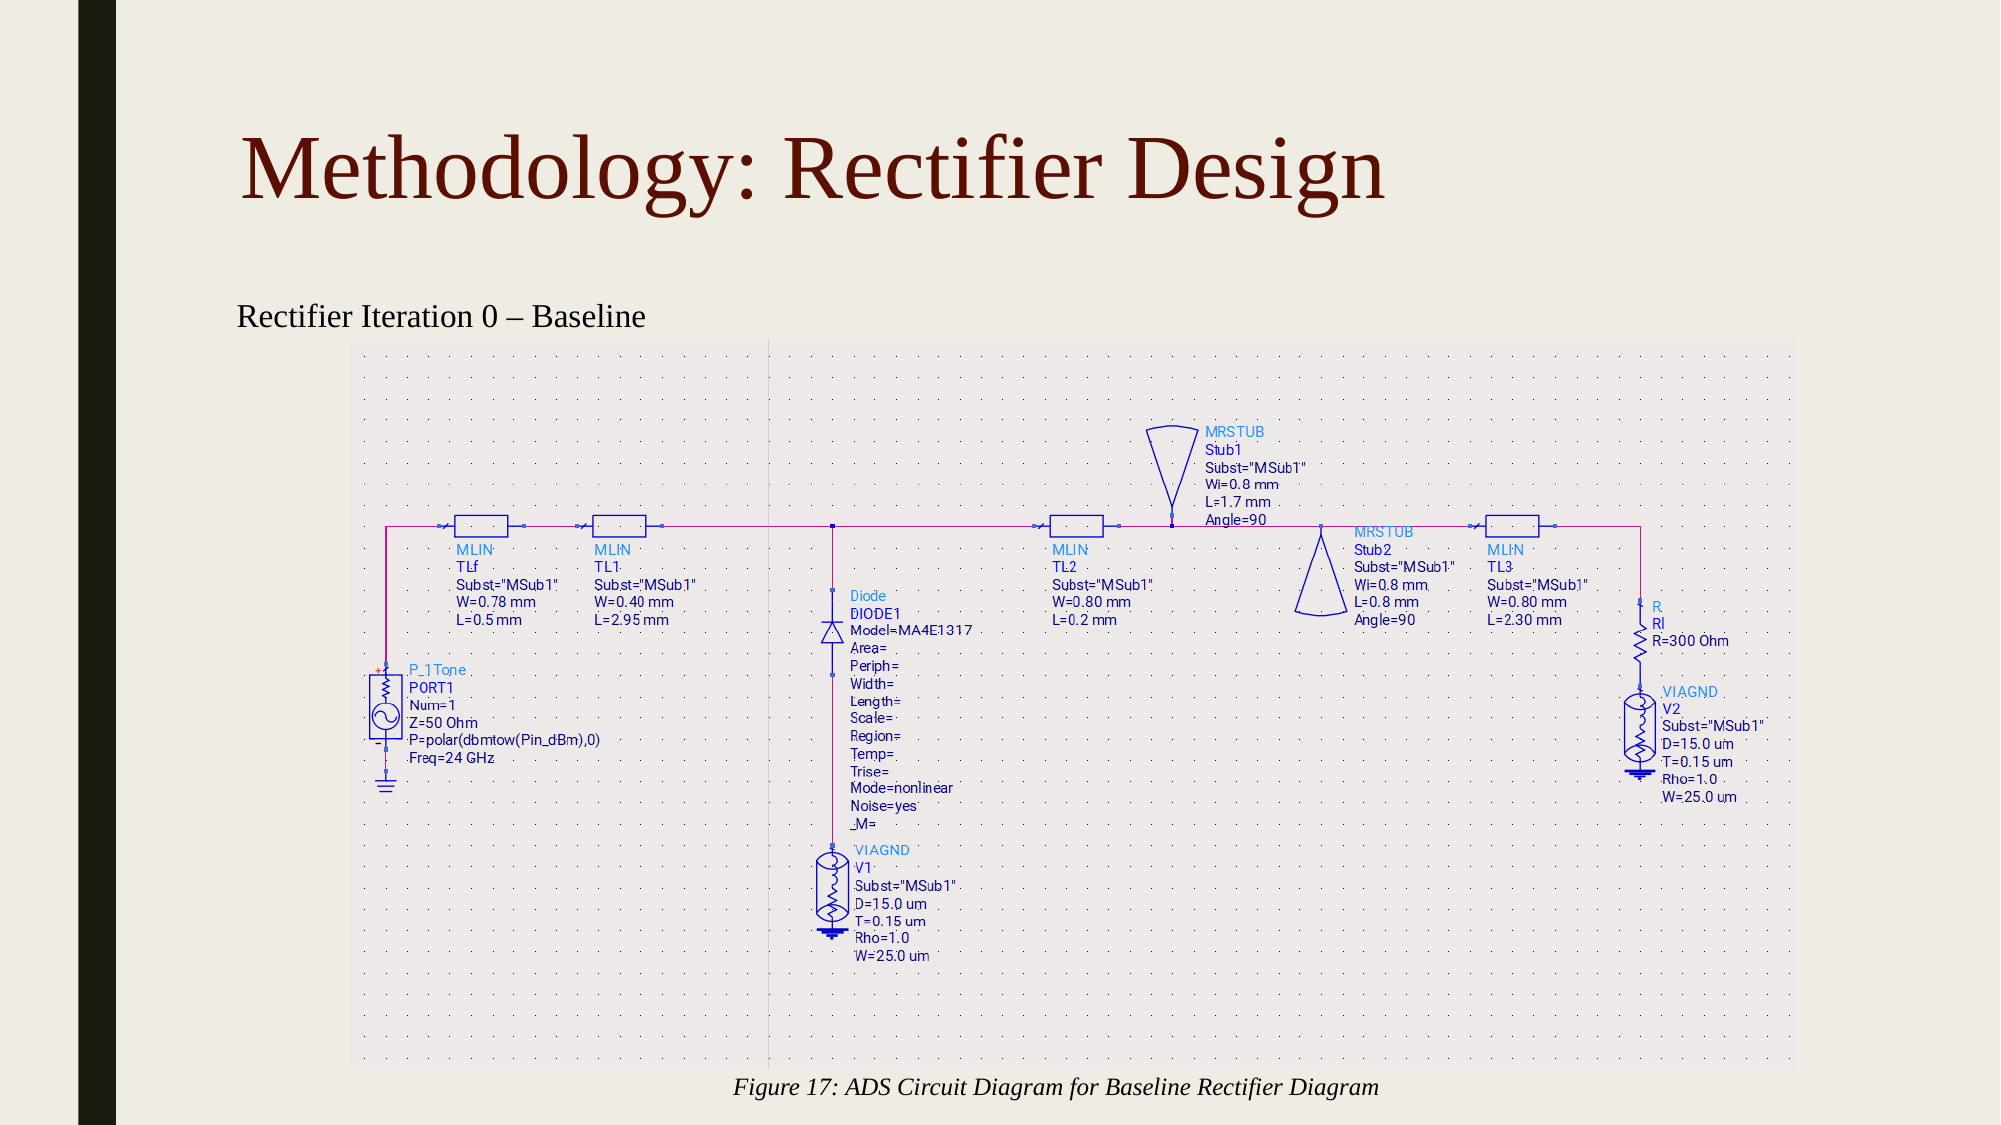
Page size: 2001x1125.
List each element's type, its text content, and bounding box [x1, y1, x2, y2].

title Methodology: Rectifier Design [225, 112, 1800, 357]
text_box Figure 17: ADS Circuit Diagram for Baseline Rectifier Diagram [276, 1061, 1844, 1109]
picture [351, 339, 1796, 1070]
text_box Rectifier Iteration 0 – Baseline [229, 283, 1796, 342]
